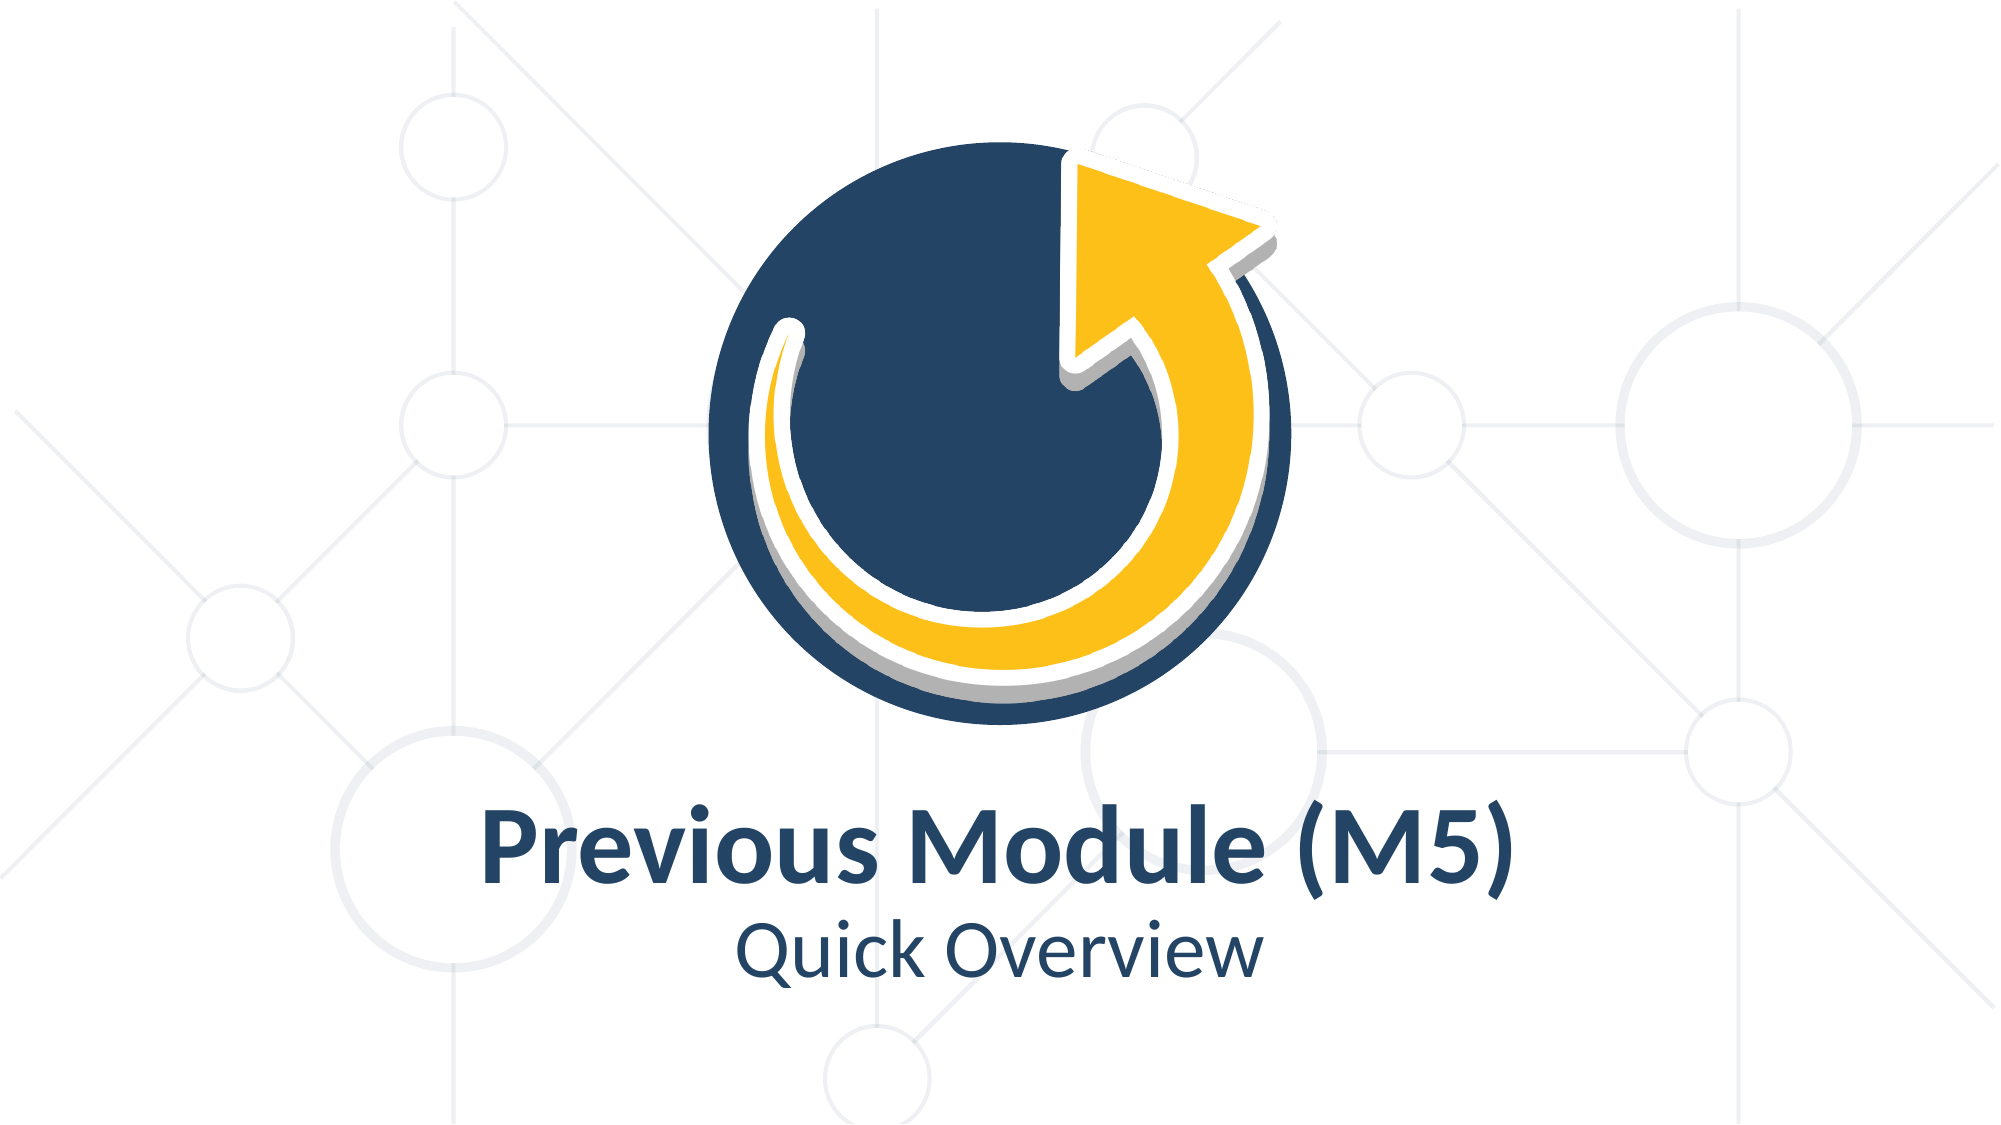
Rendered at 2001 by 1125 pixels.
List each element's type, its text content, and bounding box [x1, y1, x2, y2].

list Previous Module (M5) [100, 771, 1900, 898]
list Quick Overview [100, 900, 1900, 983]
picture [699, 112, 1326, 738]
